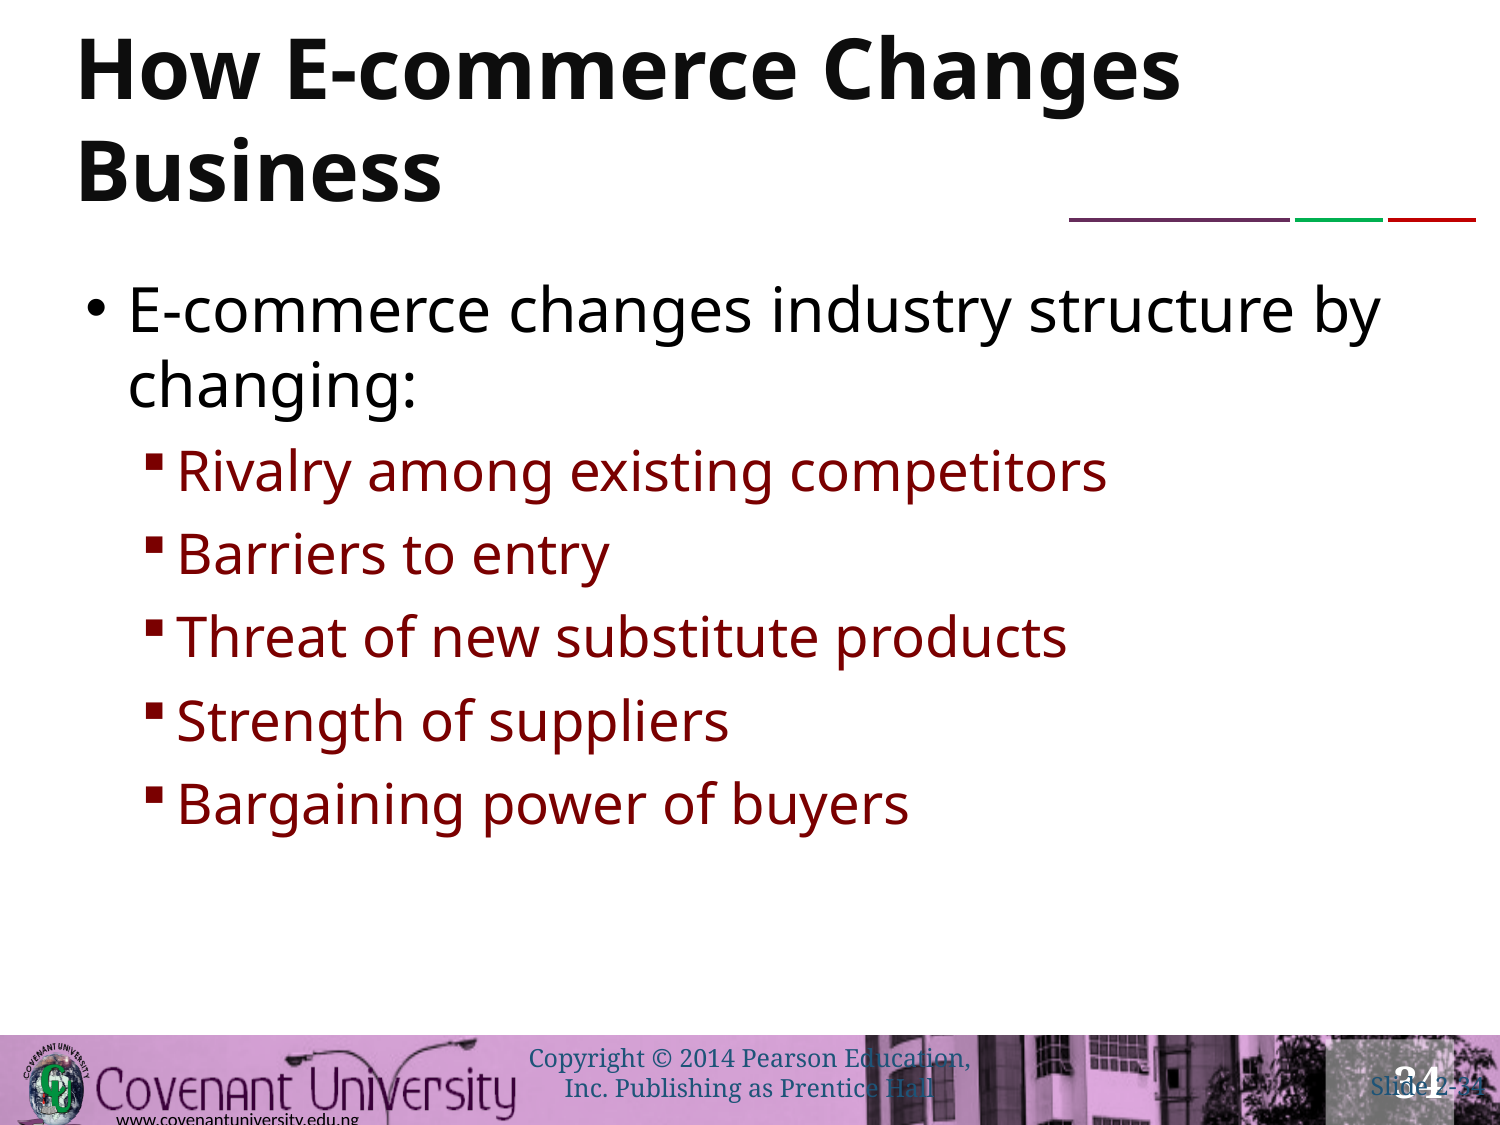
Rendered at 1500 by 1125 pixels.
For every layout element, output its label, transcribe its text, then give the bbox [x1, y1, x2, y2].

picture [169, 1118, 175, 1125]
picture [17, 1036, 804, 1125]
footer Copyright © 2014 Pearson Education, Inc. Publishing as Prentice Hall [512, 1042, 988, 1103]
title How E-commerce Changes Business [54, 20, 1500, 213]
list E-commerce changes industry structure by changing: Rivalry among existing competitors Barriers to entry Threat of new substitute products Strength of suppliers Bargaining power of buyers [70, 262, 1421, 963]
slide_number Slide 2-34 [1187, 1050, 1500, 1125]
